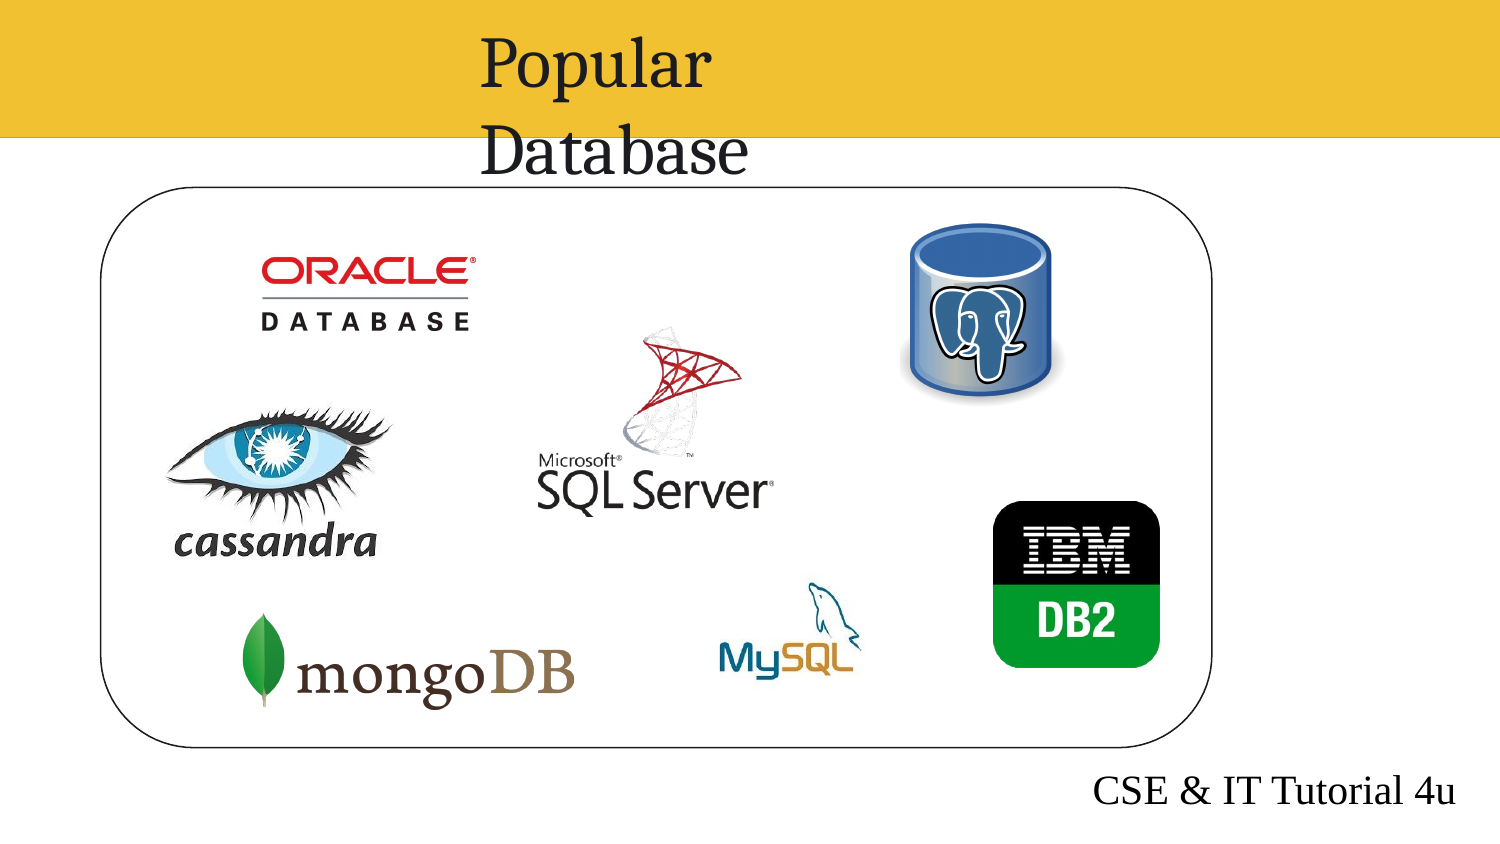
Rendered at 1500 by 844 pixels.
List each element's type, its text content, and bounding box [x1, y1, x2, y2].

title Popular Database [477, 147, 1035, 185]
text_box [100, 187, 1213, 748]
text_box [0, 0, 1500, 138]
text_box CSE & IT Tutorial 4u [1090, 760, 1458, 813]
